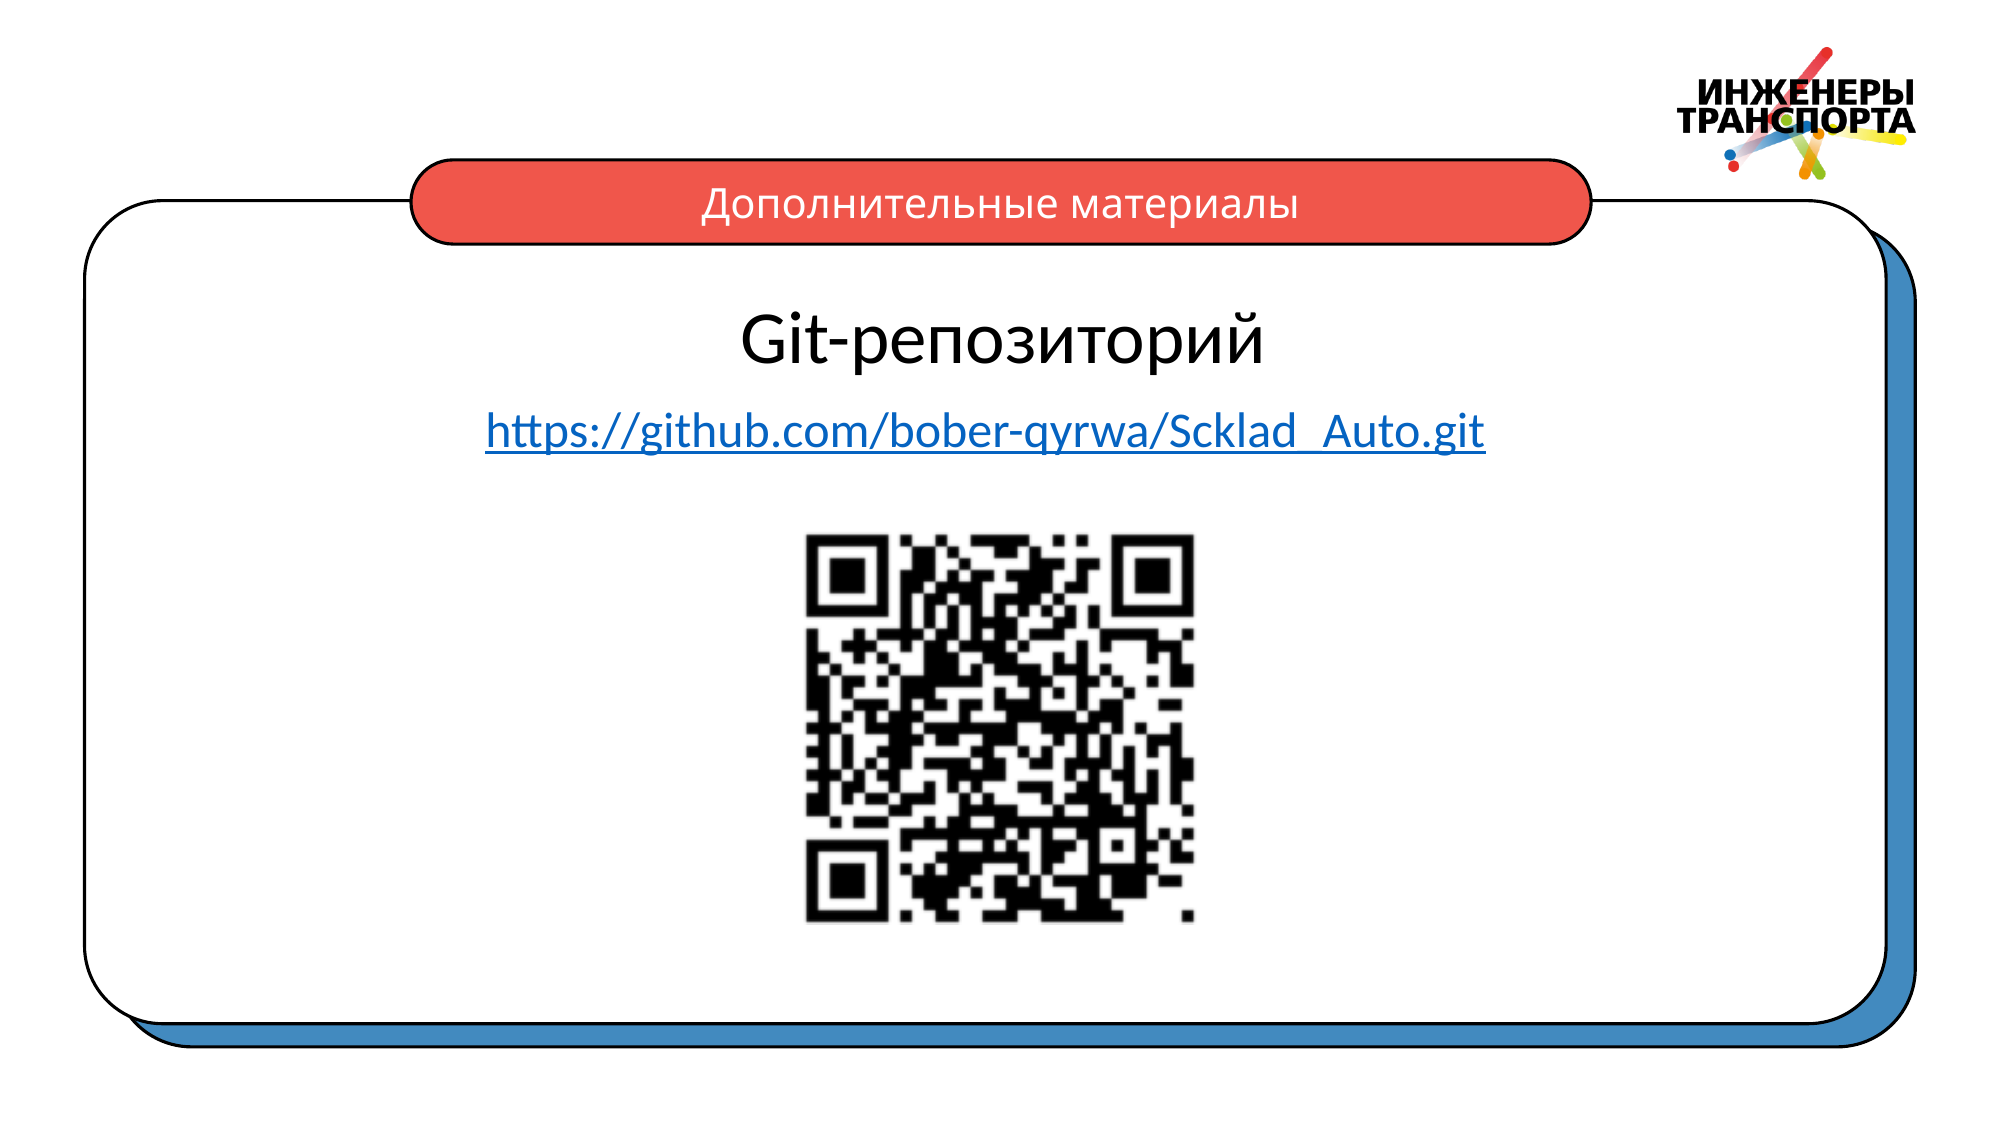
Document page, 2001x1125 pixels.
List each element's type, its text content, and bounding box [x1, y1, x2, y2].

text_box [84, 200, 1916, 1047]
text_box Дополнительные материалы [471, 169, 1531, 200]
text_box [410, 158, 1593, 200]
picture [799, 526, 1199, 925]
picture [1639, 27, 1939, 195]
